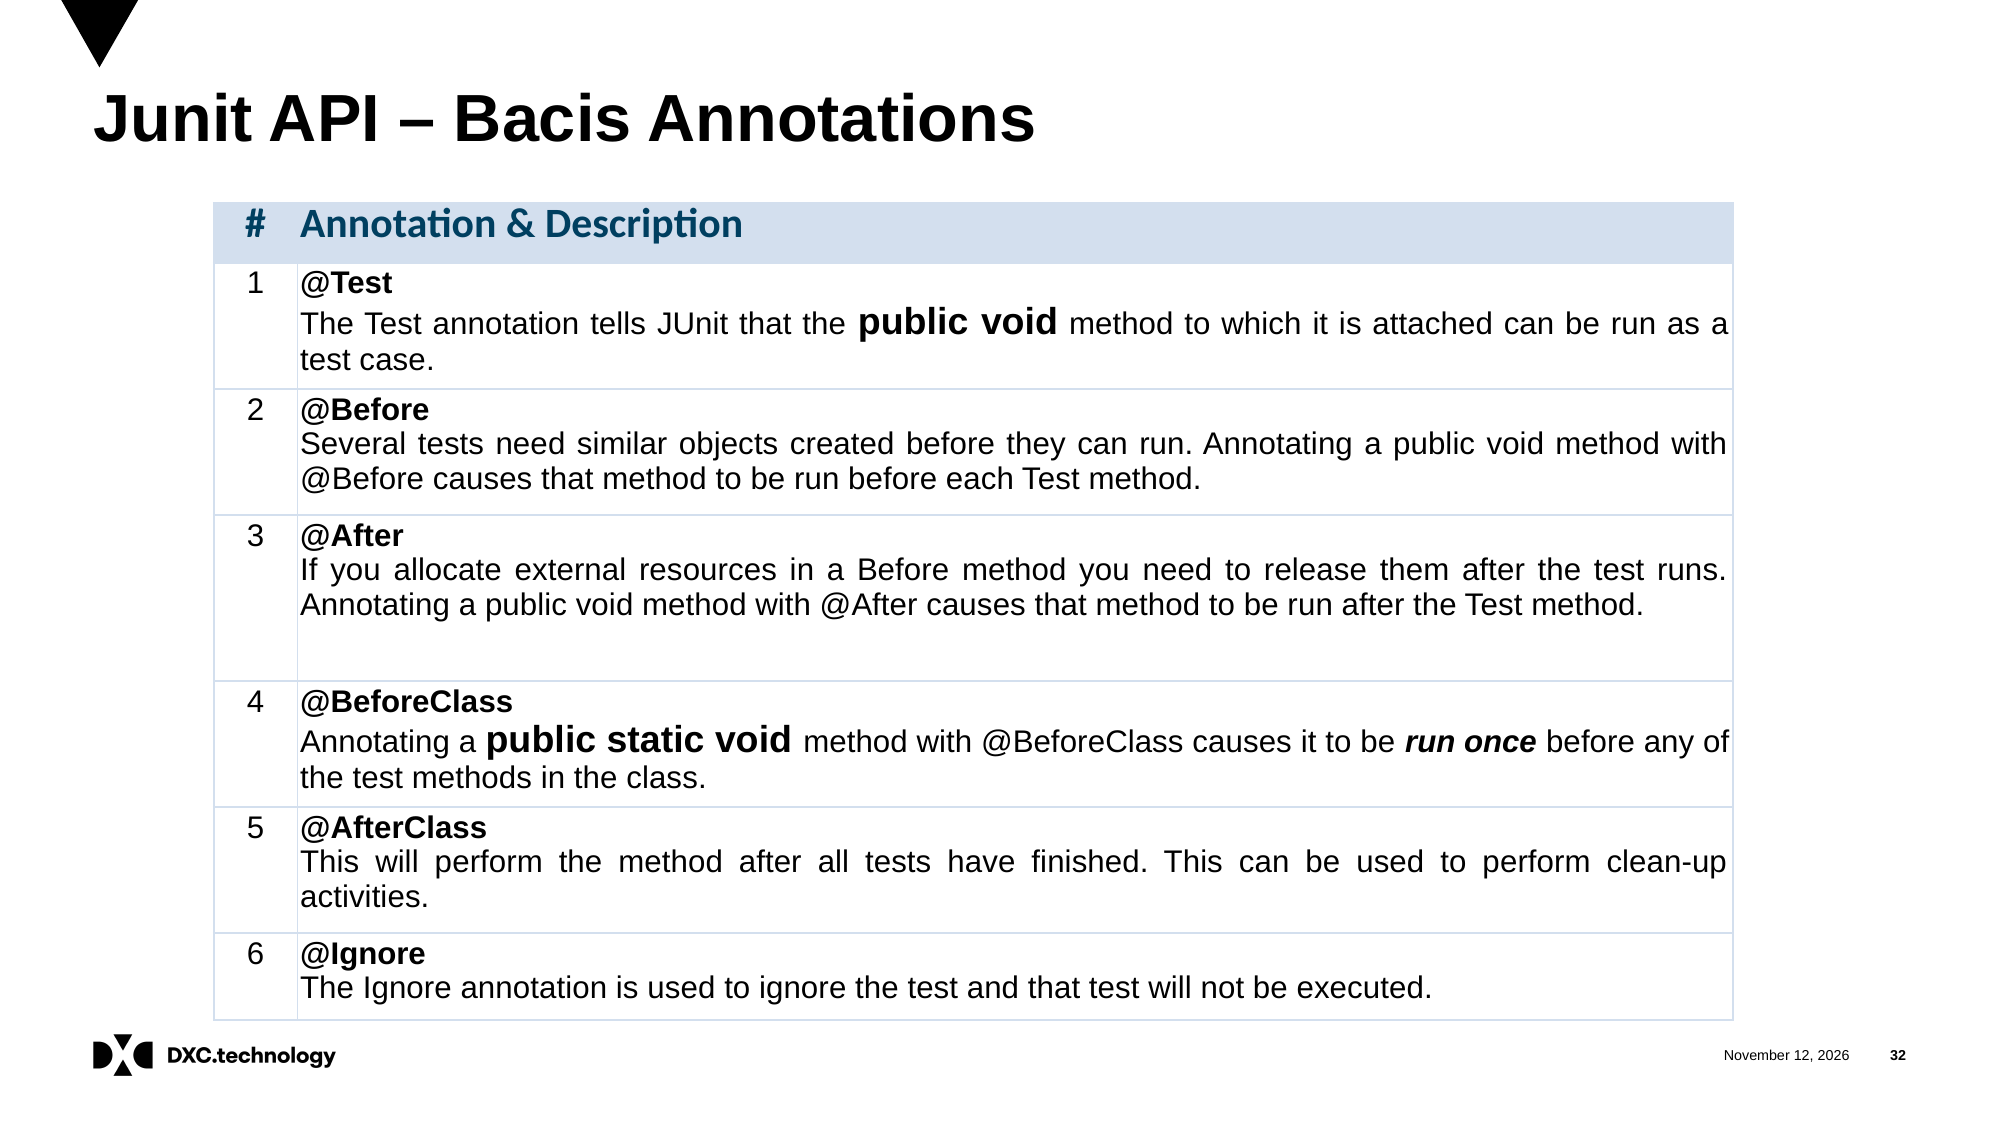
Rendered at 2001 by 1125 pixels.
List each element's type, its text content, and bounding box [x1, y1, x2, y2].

table_cell 5 [215, 808, 297, 932]
table_cell @Ignore The Ignore annotation is used to ignore the test and that test will not be executed. [298, 934, 1732, 1019]
table_cell @Test The Test annotation tells JUnit that the public void method to which it is attached can be run as a test case. [298, 264, 1732, 388]
table_cell @AfterClass This will perform the method after all tests have finished. This can be used to perform clean-up activities. [298, 808, 1732, 932]
table_header Annotation & Description [298, 204, 1732, 262]
table_header # [215, 204, 297, 262]
title Junit API – Bacis Annotations [93, 87, 1907, 282]
table_cell 3 [215, 516, 297, 680]
table_cell 2 [215, 390, 297, 514]
table_cell 1 [215, 264, 297, 388]
table_cell @After If you allocate external resources in a Before method you need to release them after the test runs. Annotating a public void method with @After causes that method to be run after the Test method. [298, 516, 1732, 680]
table_cell 6 [215, 934, 297, 1019]
table_cell @Before Several tests need similar objects created before they can run. Annotating a public void method with @Before causes that method to be run before each Test method. [298, 390, 1732, 514]
table_cell 4 [215, 682, 297, 806]
table_cell @BeforeClass Annotating a public static void method with @BeforeClass causes it to be run once before any of the test methods in the class. [298, 682, 1732, 806]
